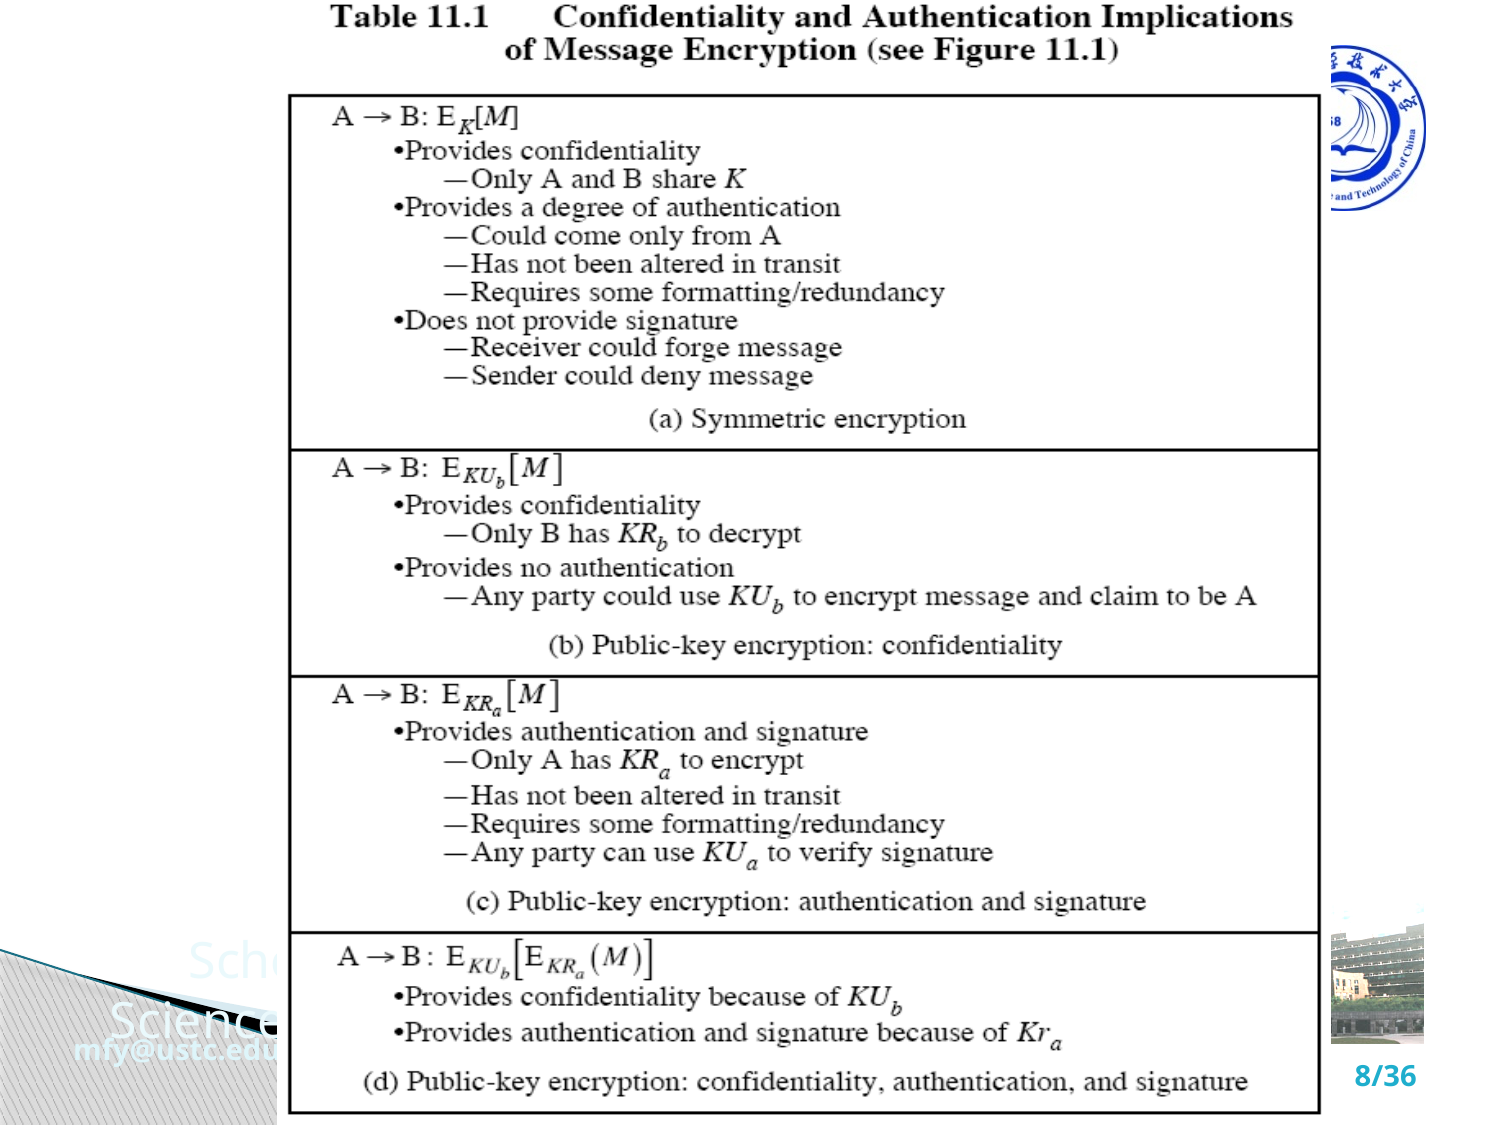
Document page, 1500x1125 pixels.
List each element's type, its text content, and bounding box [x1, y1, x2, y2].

picture [1331, 45, 1426, 211]
list 一个散列函数以变长的报文M作为输入，产生定长的散列码H(M)，作为输出，亦称作报文摘要Message Digest. 散列码是报文所有比特的函数值，具有差错检测能力，报文任意一比特的改变都将引起散列码的改变 不同的散列码使用方式 对附加了散列码的报文进行加密 使用常规加密方法仅对散列码加密 使用公开密钥方法仅对散列码加密，提供数字签名 同时提供保密和签名，可以分别使用常规方法加密报文及使用公开密钥方法加密散列码 其他 对避免加密的方法重视的原因 加密过程很慢，硬件开销大，初始化的开销，专利问题，出口限制 [1337, 855, 1424, 1044]
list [277, 0, 1331, 1125]
